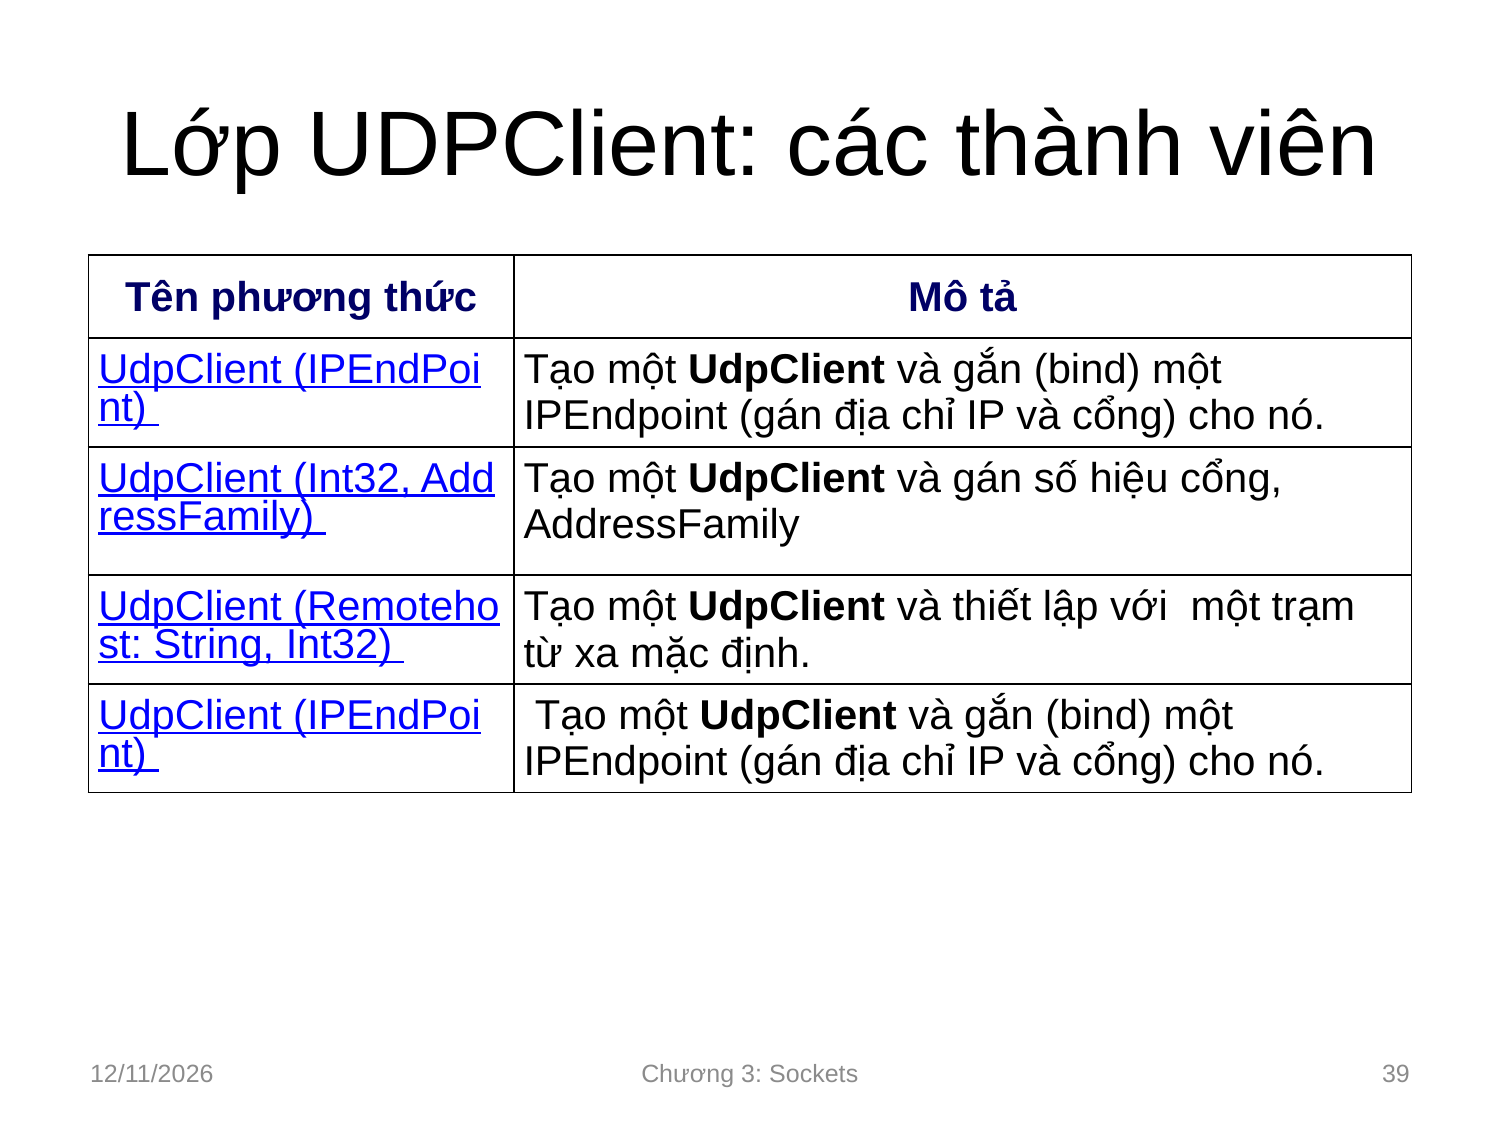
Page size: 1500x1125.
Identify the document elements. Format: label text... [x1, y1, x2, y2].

table_cell UdpClient (Int32, AddressFamily) [89, 448, 513, 574]
table_cell Tạo một UdpClient và gắn (bind) một IPEndpoint (gán địa chỉ IP và cổng) cho nó. [515, 339, 1411, 446]
title Lớp UDPClient: các thành viên [75, 45, 1425, 233]
footer Chương 3: Sockets [512, 1042, 988, 1103]
table_header Mô tả [515, 256, 1411, 337]
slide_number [75, 1042, 425, 1103]
slide_number 39 [1074, 1042, 1425, 1103]
table_cell UdpClient (IPEndPoint) [89, 685, 513, 792]
table_cell Tạo một UdpClient và thiết lập với một trạm từ xa mặc định. [515, 576, 1411, 683]
table_header Tên phương thức [89, 256, 513, 337]
table_cell Tạo một UdpClient và gán số hiệu cổng, AddressFamily [515, 448, 1411, 574]
table_cell Tạo một UdpClient và gắn (bind) một IPEndpoint (gán địa chỉ IP và cổng) cho nó. [515, 685, 1411, 792]
table_cell UdpClient (Remotehost: String, Int32) [89, 576, 513, 683]
table_cell UdpClient (IPEndPoint) [89, 339, 513, 446]
